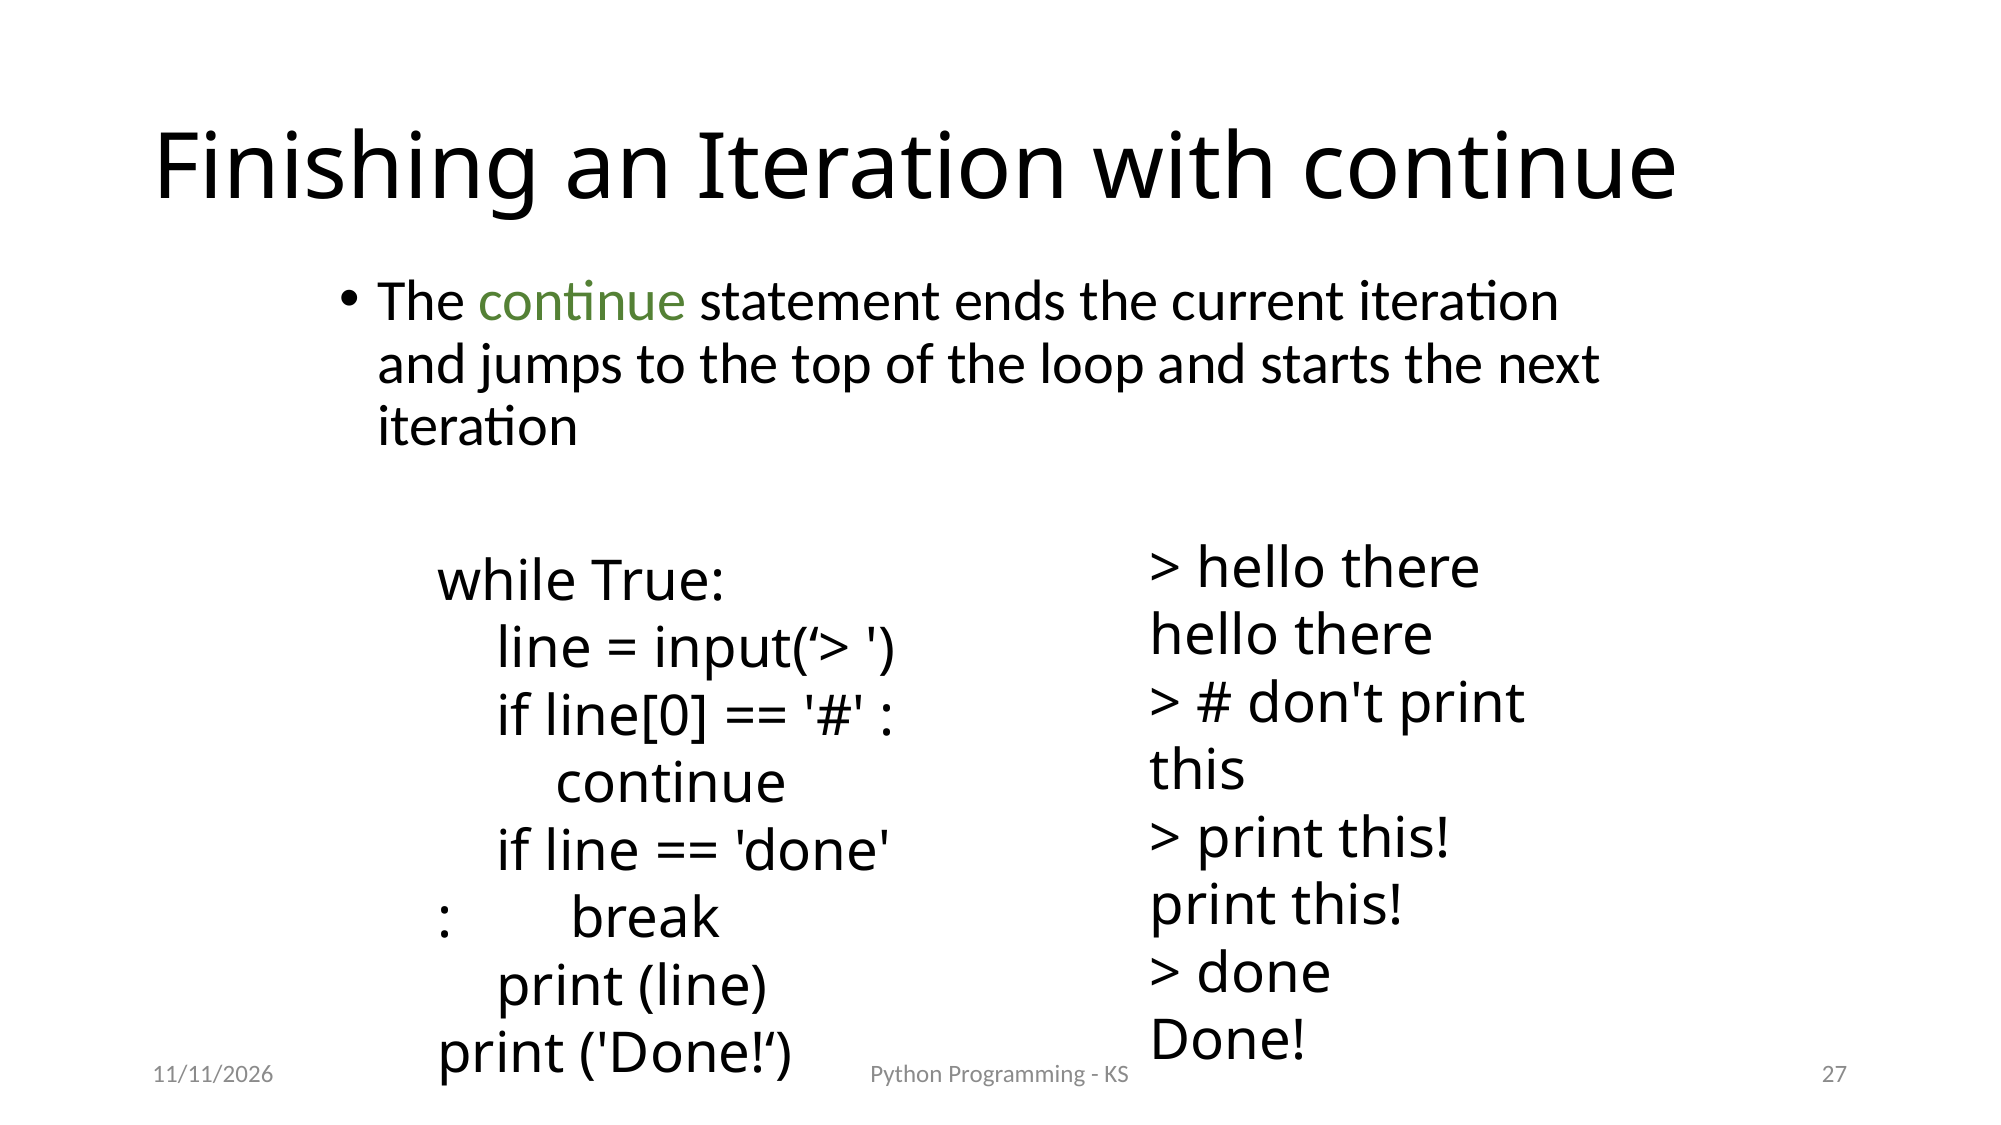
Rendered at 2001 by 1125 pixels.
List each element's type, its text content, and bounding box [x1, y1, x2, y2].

text_box while True: line = input(‘> ') if line[0] == '#' : continue if line == 'done' : break print (line) print ('Done!‘) [437, 541, 904, 1087]
slide_number 27 [1412, 1042, 1863, 1103]
text_box > hello there hello there > # don't print this > print this! print this! > done Done! [1149, 562, 1598, 1040]
list The continue statement ends the current iteration and jumps to the top of the loop and starts the next iteration [324, 262, 1675, 538]
footer Python Programming - KS [662, 1042, 1338, 1103]
title Finishing an Iteration with continue [137, 59, 1863, 278]
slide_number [137, 1042, 588, 1103]
